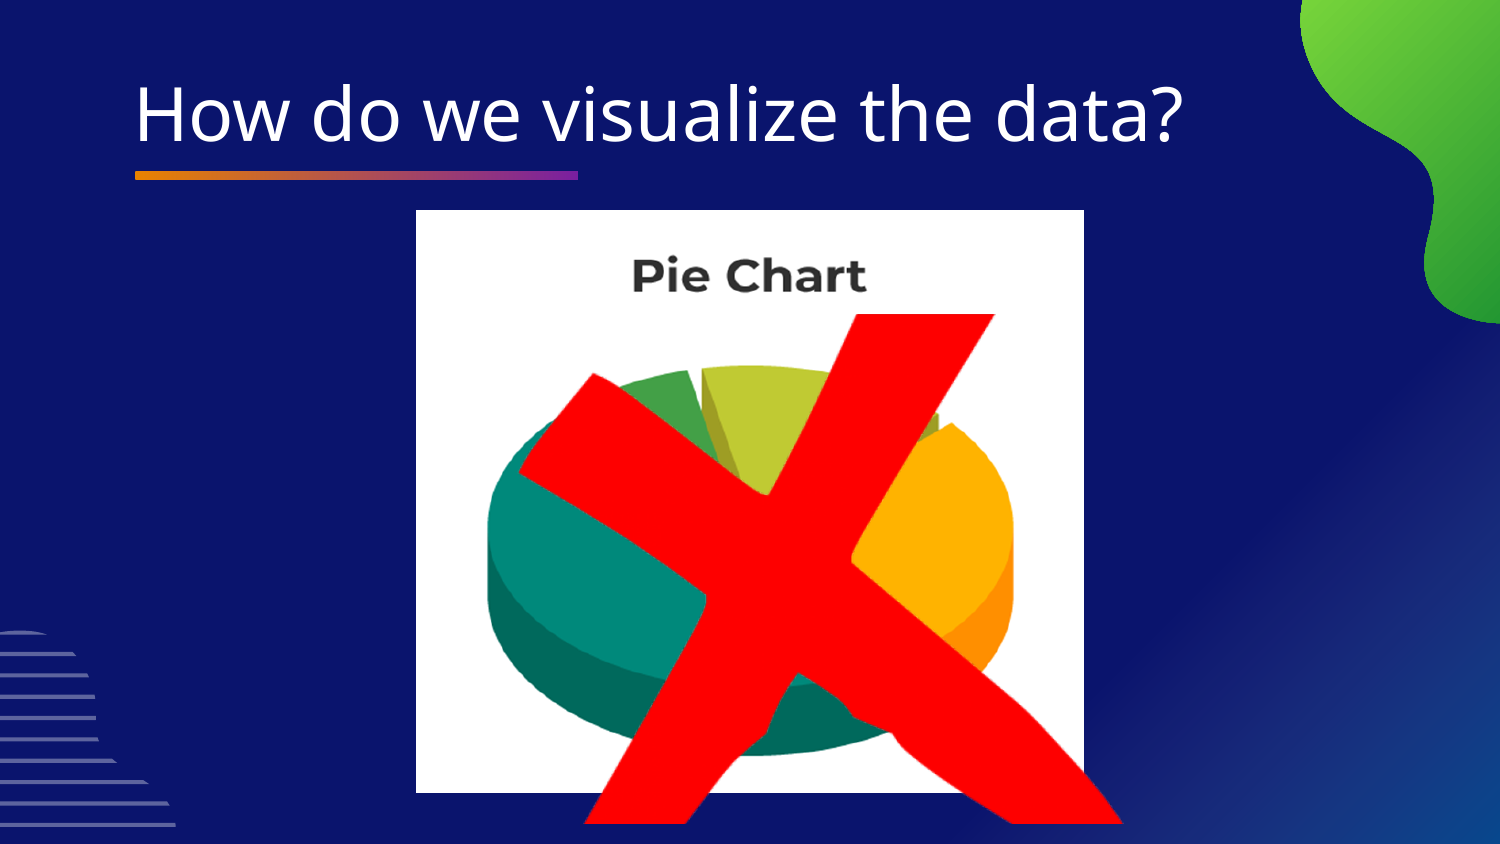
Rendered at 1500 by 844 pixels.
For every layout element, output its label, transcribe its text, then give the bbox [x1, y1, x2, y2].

picture [415, 210, 1125, 825]
text_box [135, 171, 578, 180]
title How do we visualize the data? [118, 51, 1382, 149]
